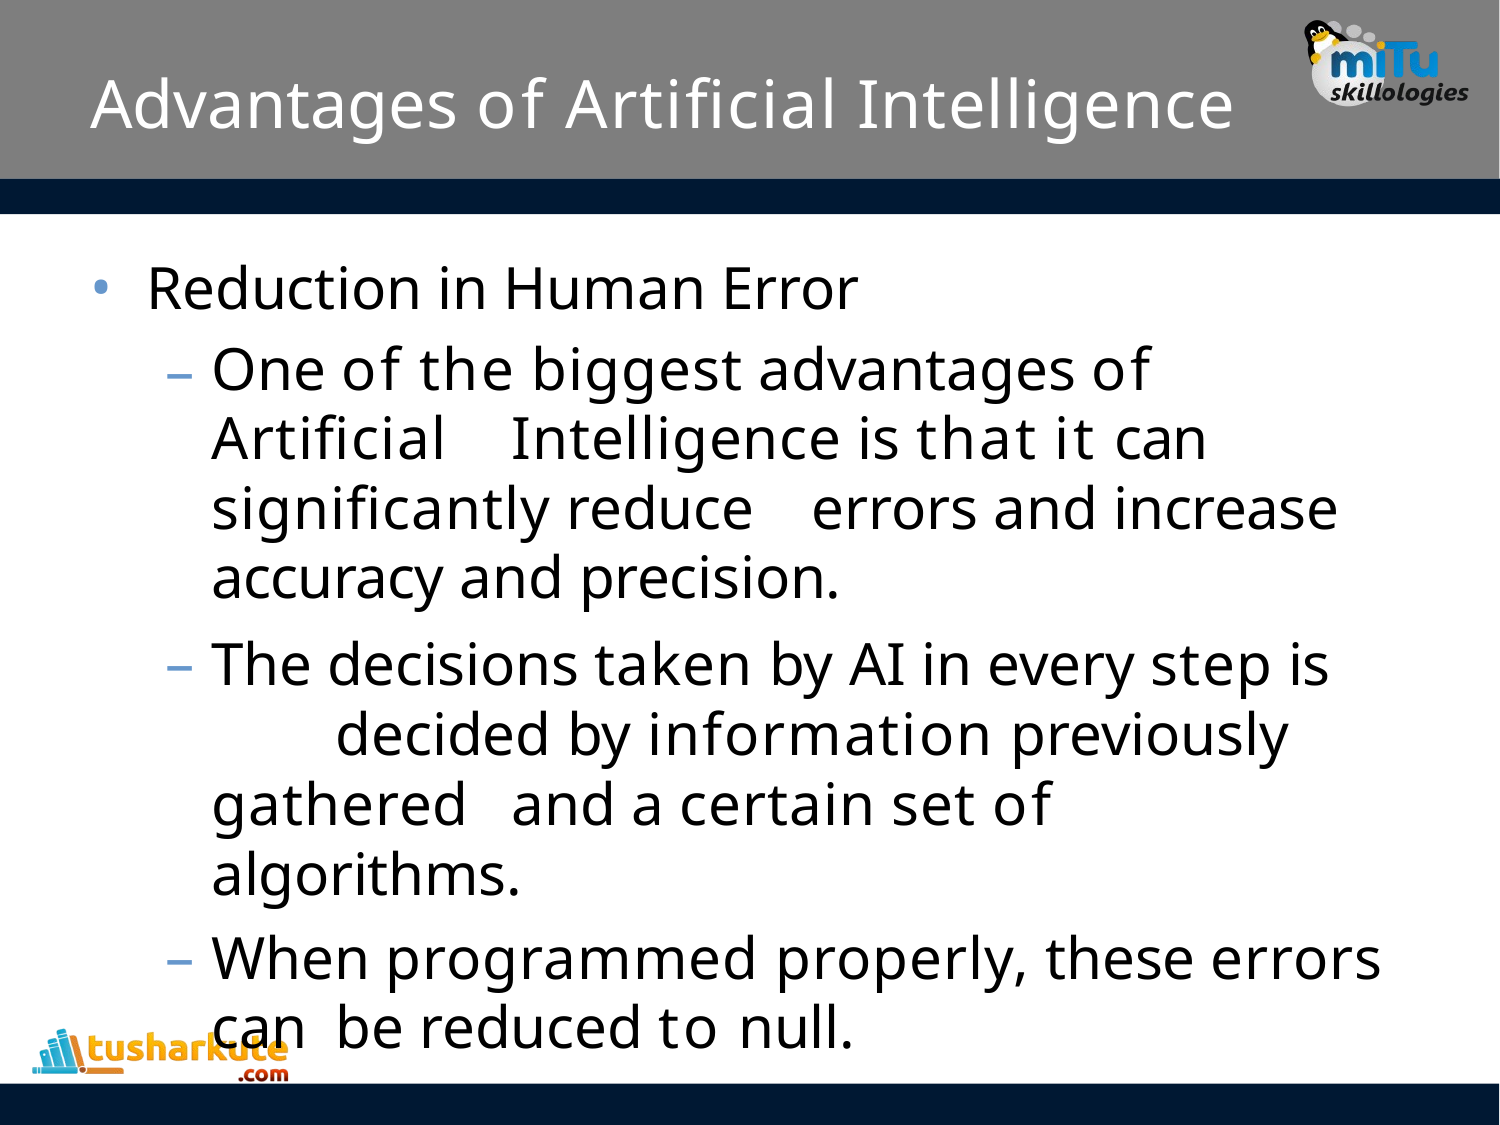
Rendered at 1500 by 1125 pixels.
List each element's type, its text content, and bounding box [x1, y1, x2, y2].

picture [11, 1015, 308, 1099]
text_box Reduction in Human Error One of the biggest advantages of Artificial Intelligence is that it can significantly reduce errors and increase accuracy and precision. The decisions taken by AI in every step is decided by information previously gathered and a certain set of algorithms. When programmed properly, these errors can be reduced to null. [87, 234, 1418, 1061]
title Advantages of Artificial Intelligence [87, 59, 1257, 234]
picture [1287, 11, 1483, 119]
